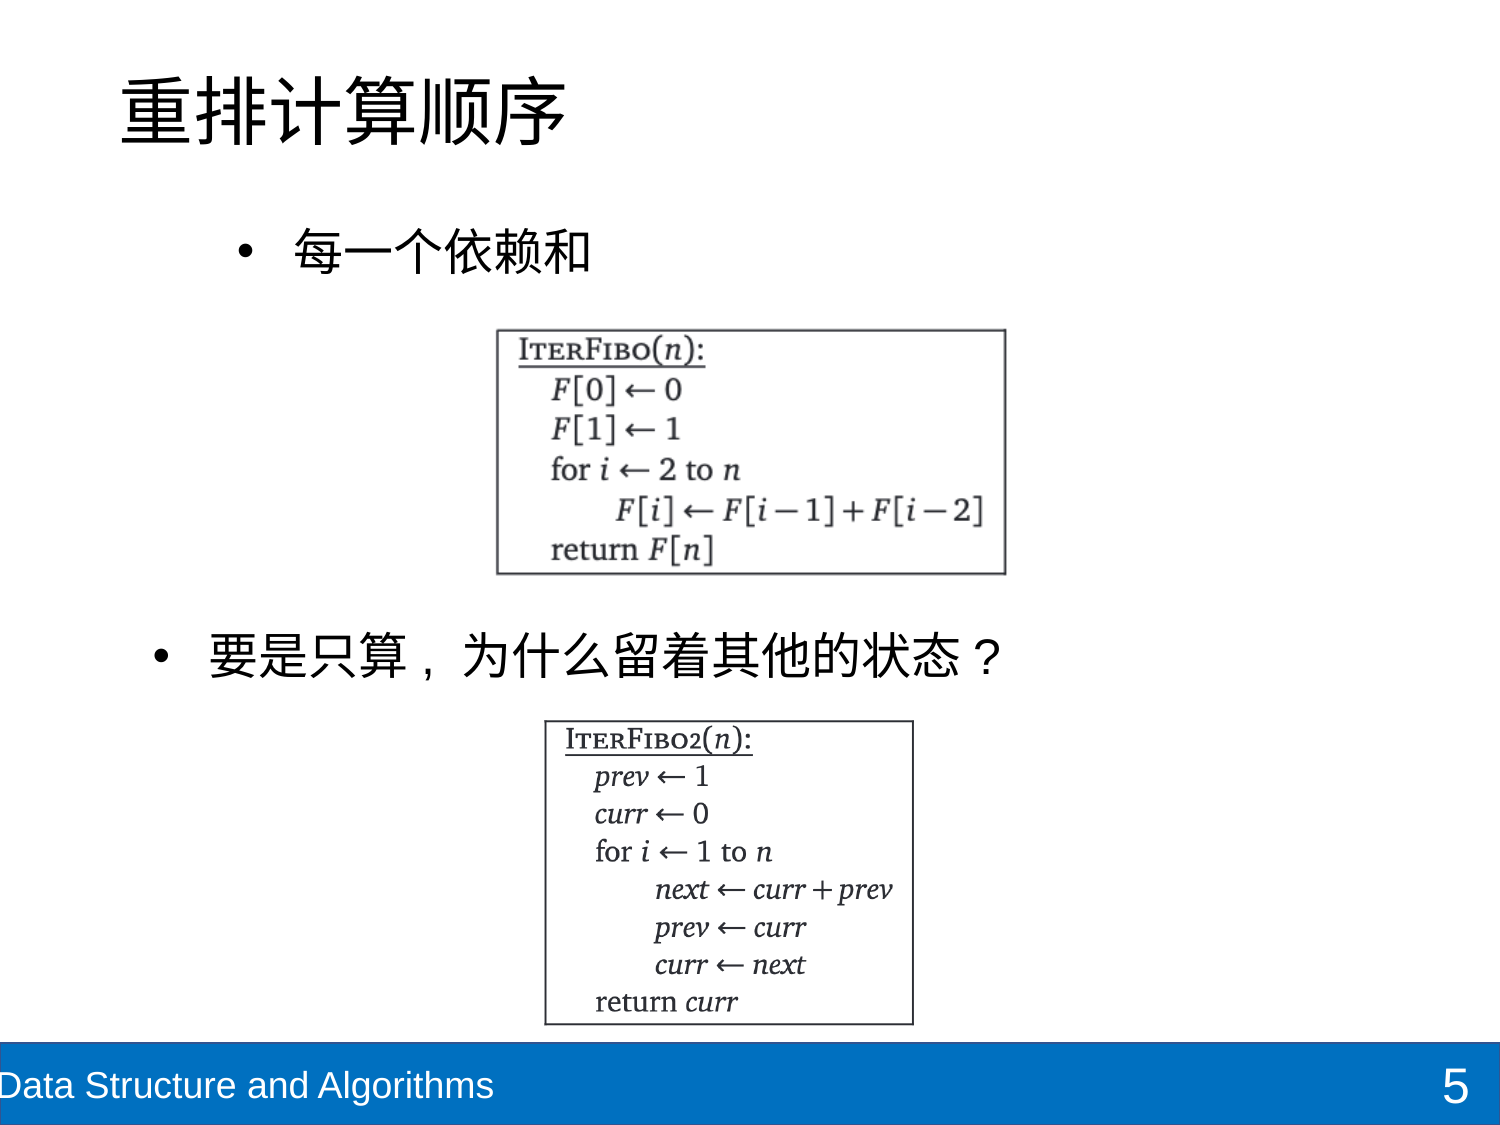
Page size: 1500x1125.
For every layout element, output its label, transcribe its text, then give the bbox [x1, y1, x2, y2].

slide_number 5 [1147, 1054, 1485, 1114]
picture [532, 707, 923, 1031]
picture [485, 322, 1015, 584]
title 重排计算顺序 [103, 59, 1397, 171]
